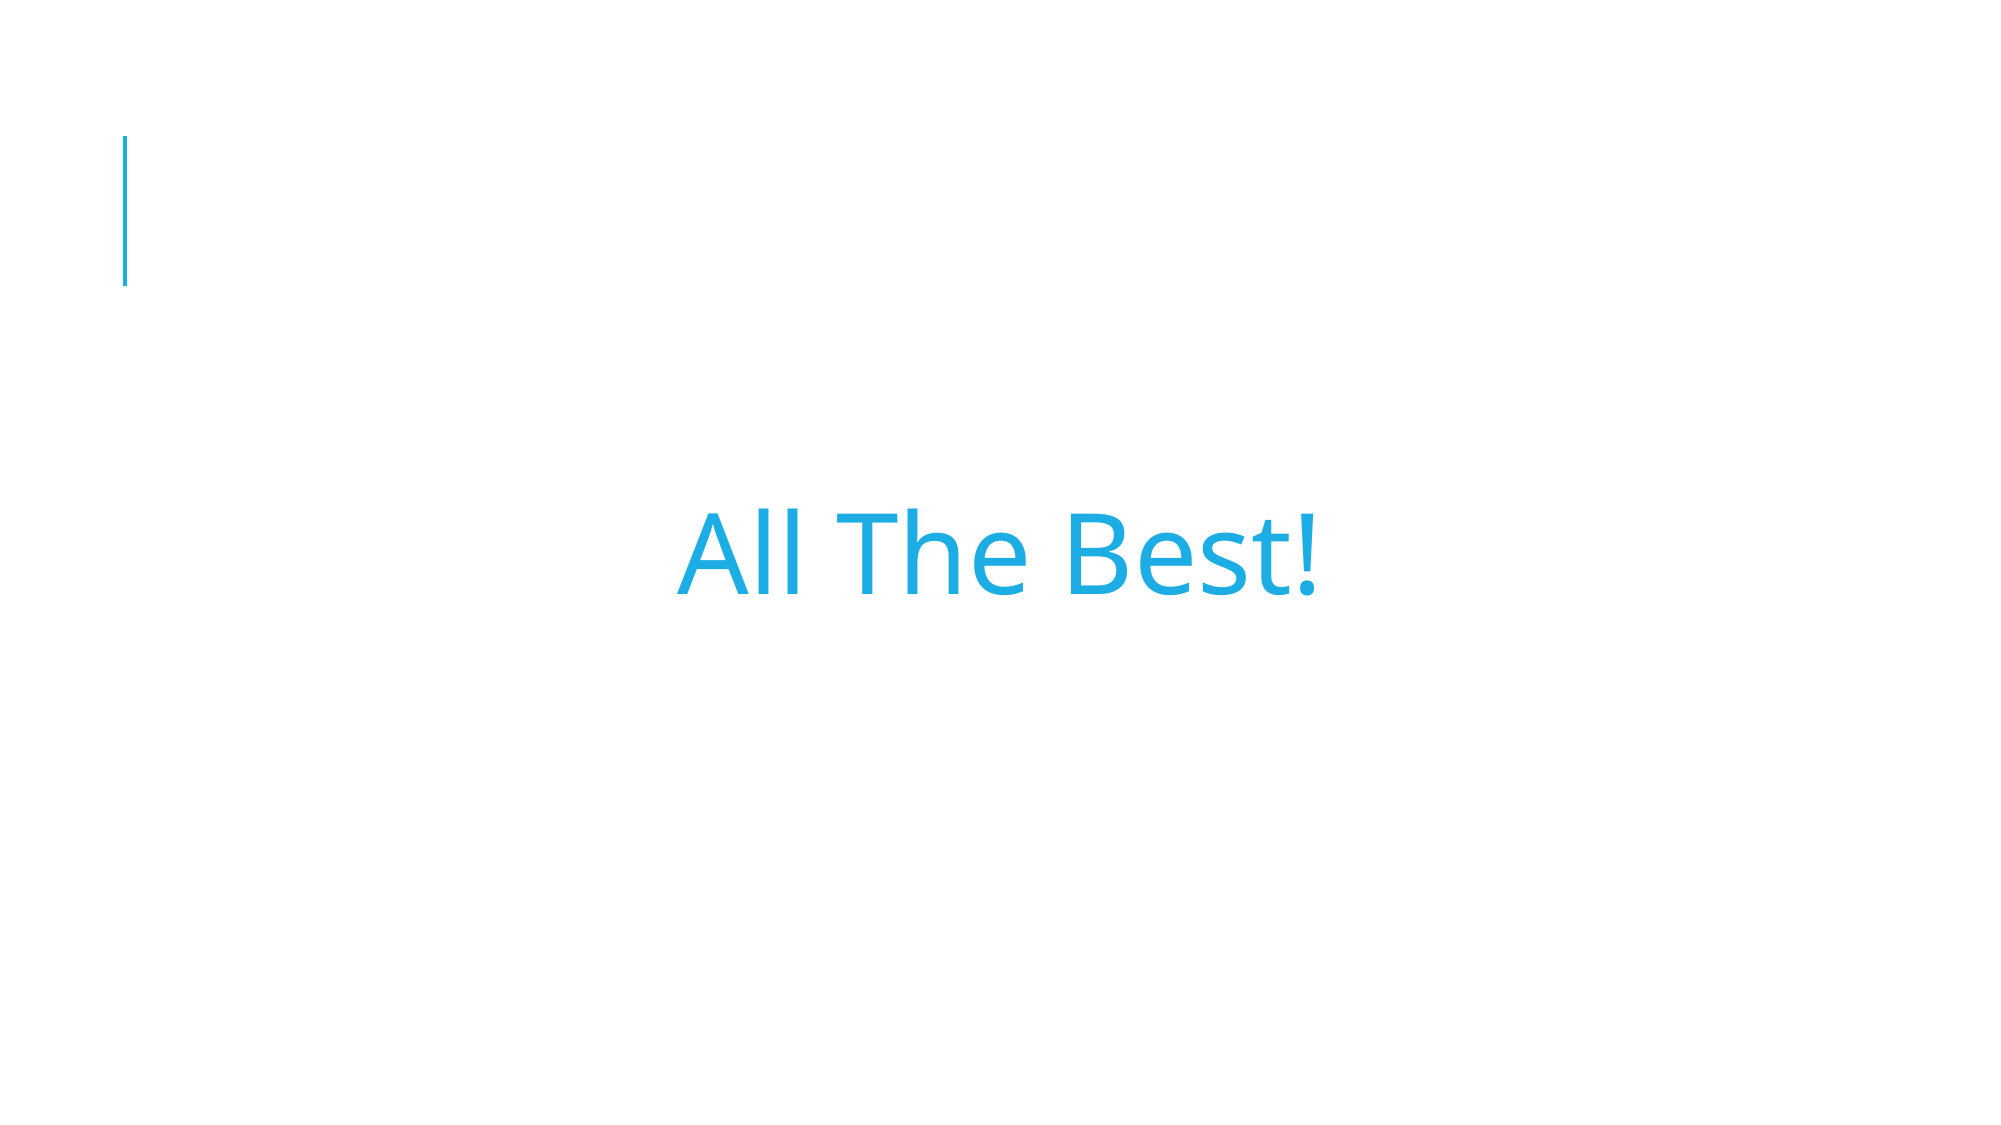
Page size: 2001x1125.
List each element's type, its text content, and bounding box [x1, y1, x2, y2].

text_box [980, 537, 1020, 588]
title All The Best! [585, 461, 1415, 664]
